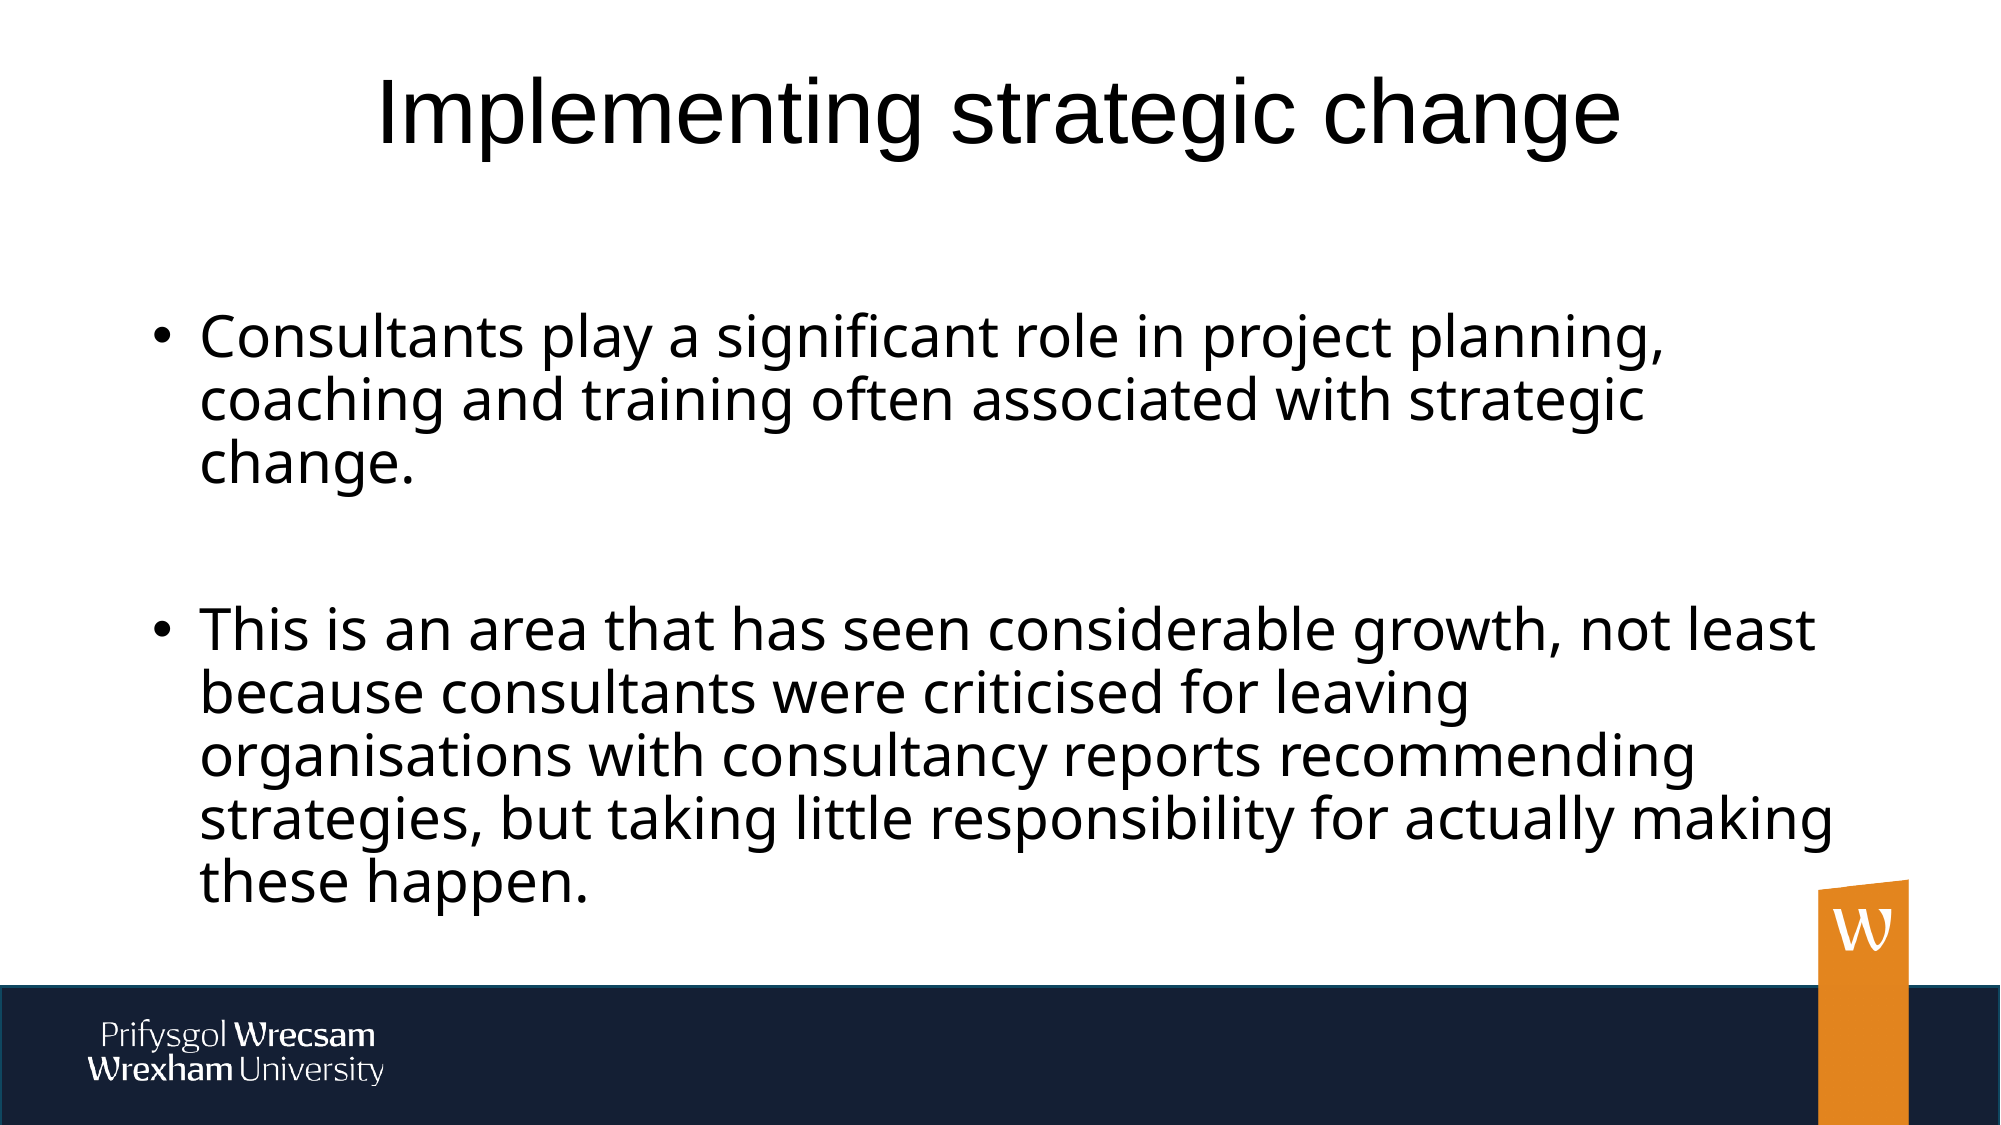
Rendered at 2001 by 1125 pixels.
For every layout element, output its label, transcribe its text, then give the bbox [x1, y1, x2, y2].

picture [87, 1019, 384, 1086]
text_box [1909, 985, 2000, 1125]
picture [1817, 879, 1909, 1125]
text_box [0, 985, 1817, 1125]
title Implementing strategic change [137, 59, 1863, 278]
list Consultants play a significant role in project planning, coaching and training often associated with strategic change. This is an area that has seen considerable growth, not least because consultants were criticised for leaving organisations with consultancy reports recommending strategies, but taking little responsibility for actually making these happen. [137, 299, 1863, 985]
